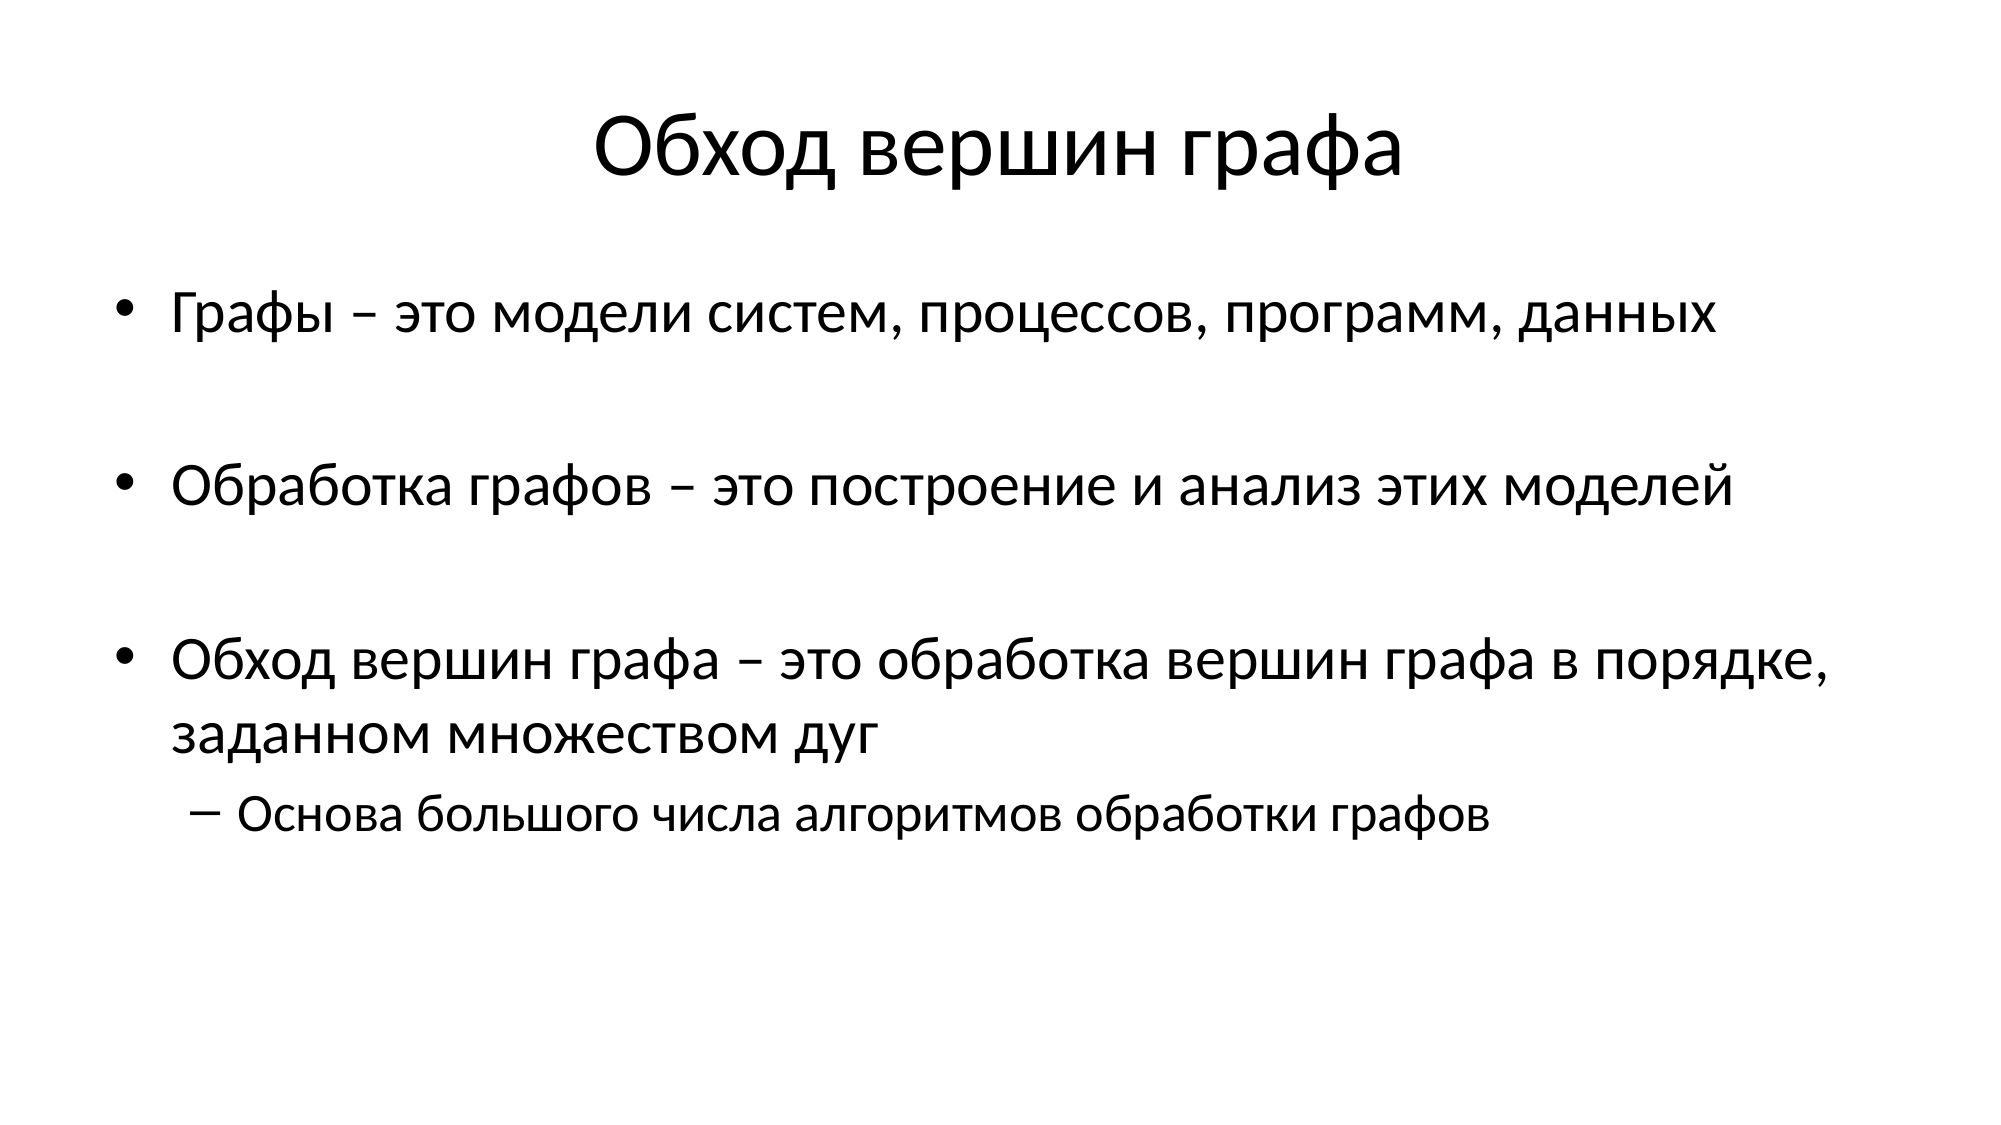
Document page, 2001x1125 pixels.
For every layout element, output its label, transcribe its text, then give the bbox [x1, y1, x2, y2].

title Обход вершин графа [99, 45, 1900, 233]
list Графы – это модели систем, процессов, программ, данных Обработка графов – это построение и анализ этих моделей Обход вершин графа – это обработка вершин графа в порядке, заданном множеством дуг Основа большого числа алгоритмов обработки графов В глубину, в ширину и другие Множество дуг у большинства графов задает порядок обработки не до конца [99, 262, 1900, 1005]
